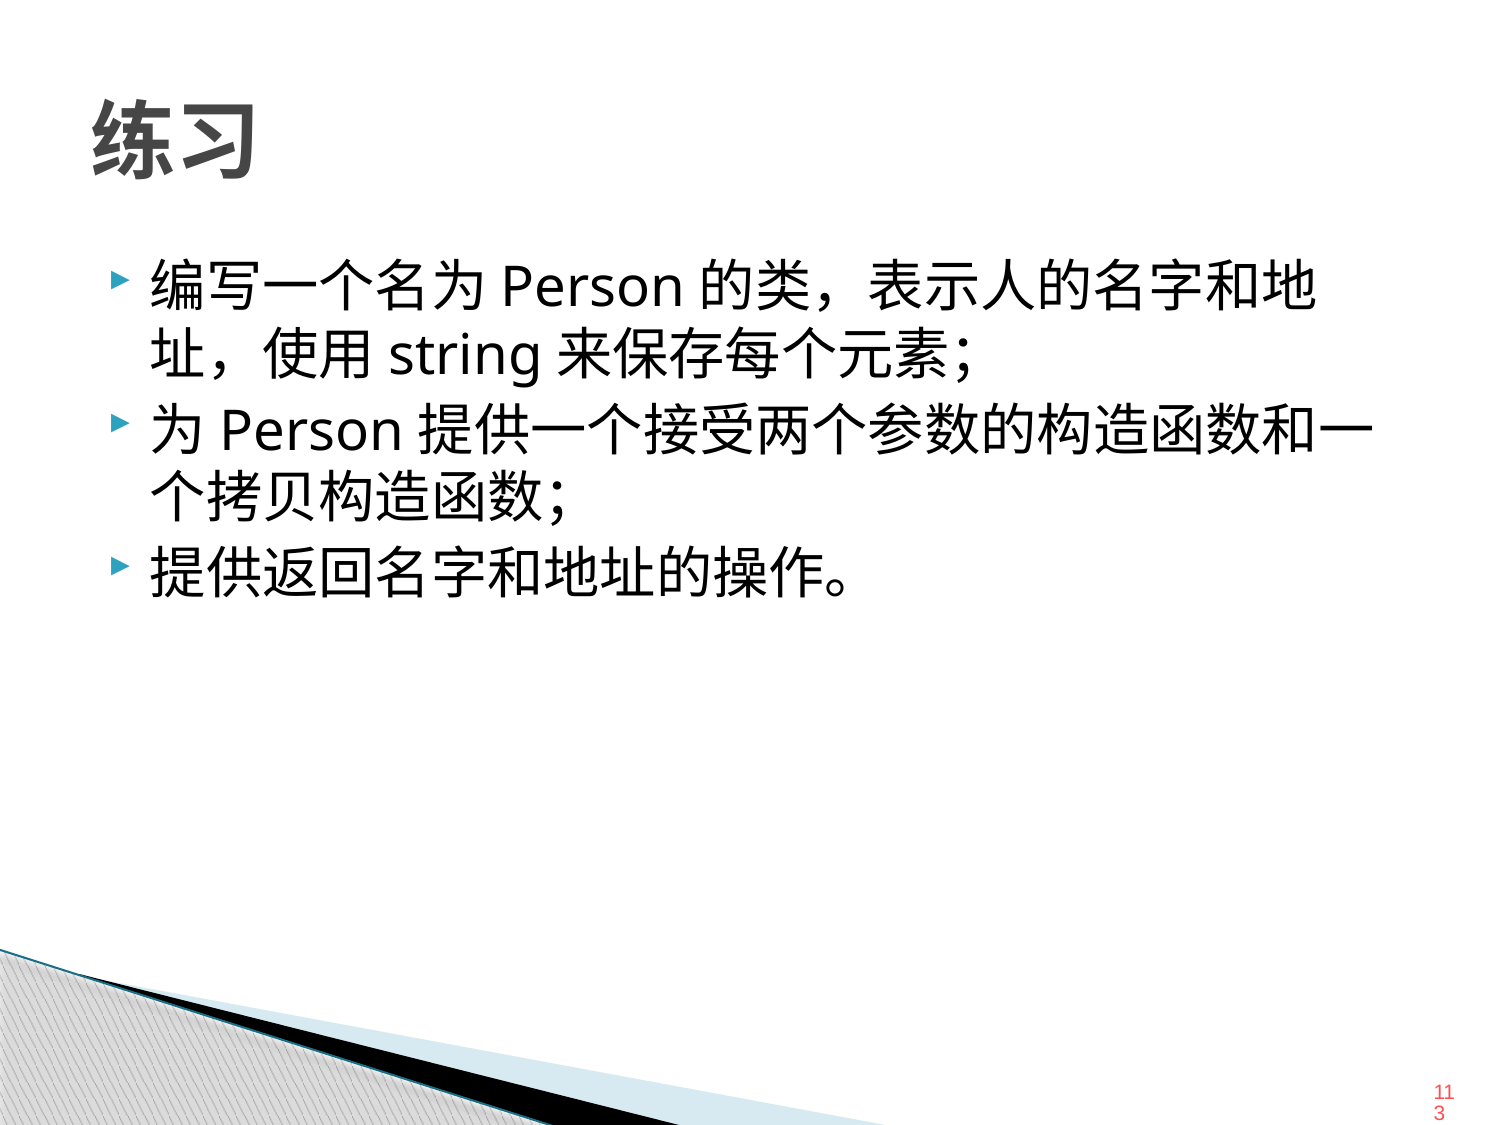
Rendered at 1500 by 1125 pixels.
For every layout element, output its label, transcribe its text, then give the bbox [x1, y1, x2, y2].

slide_number 113 [1418, 1051, 1479, 1112]
list 编写一个名为Person的类，表示人的名字和地址，使用string来保存每个元素； 为Person提供一个接受两个参数的构造函数和一个拷贝构造函数； 提供返回名字和地址的操作。 [75, 242, 1425, 986]
title 练习 [75, 45, 1425, 233]
